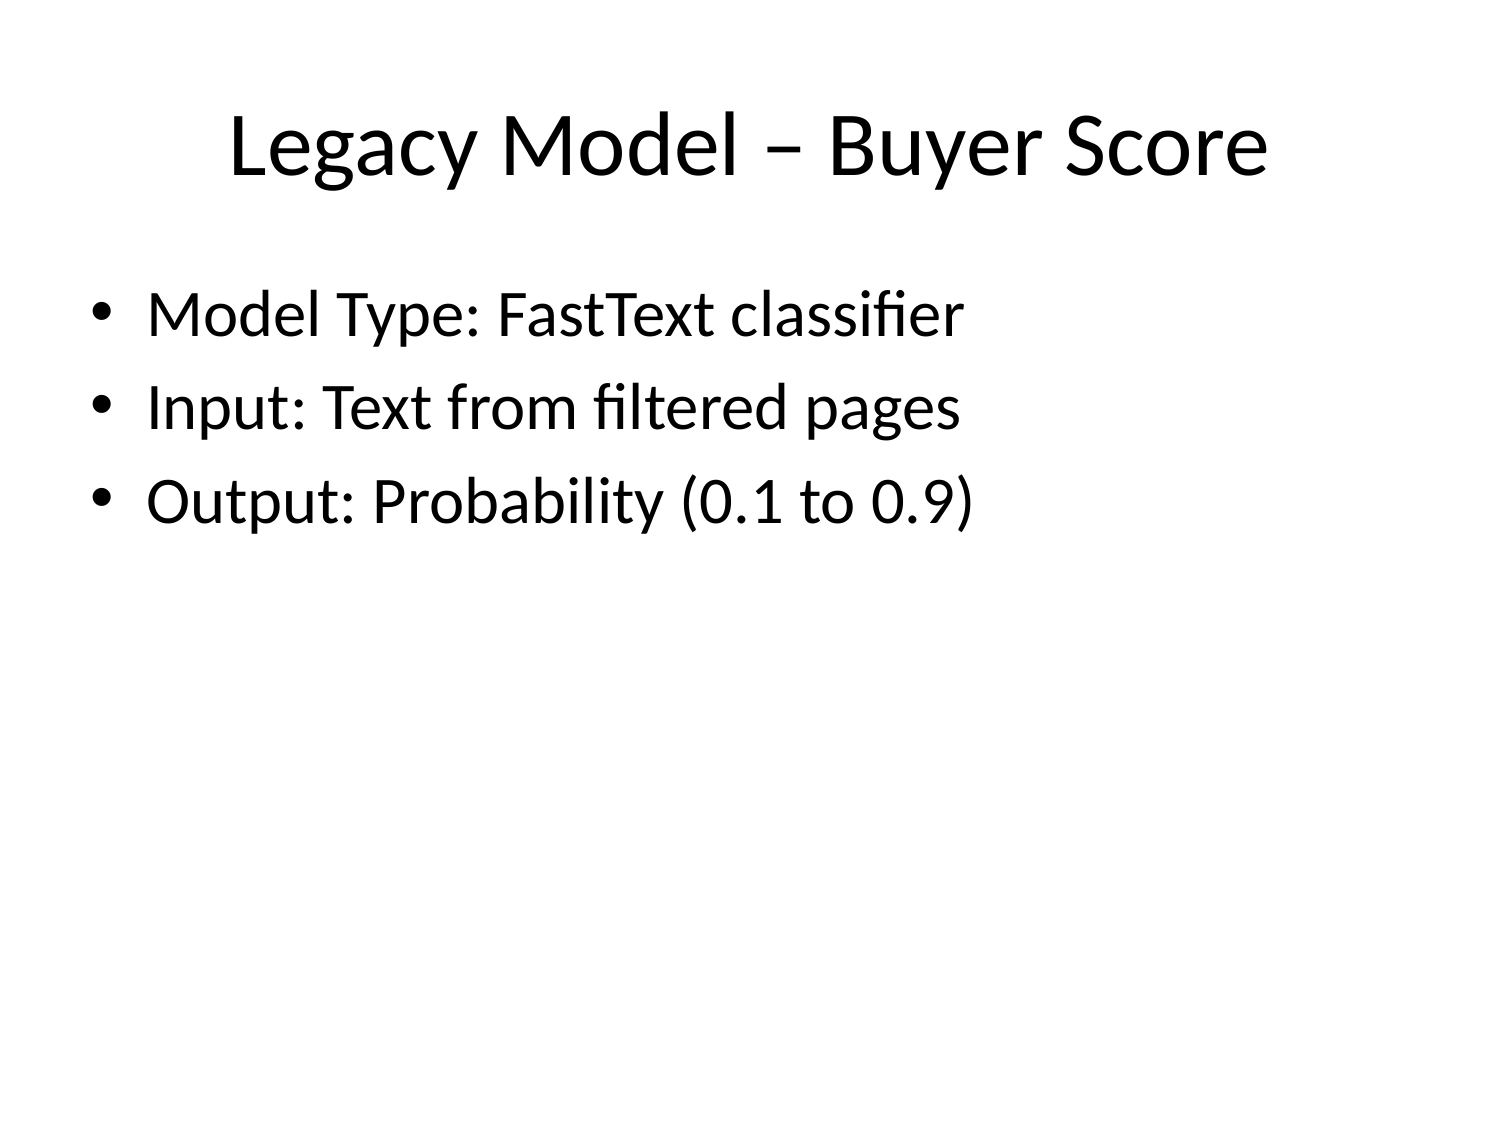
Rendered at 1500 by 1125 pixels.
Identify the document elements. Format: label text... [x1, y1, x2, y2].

title Legacy Model – Buyer Score [75, 45, 1425, 233]
list Model Type: FastText classifier Input: Text from filtered pages Output: Probability (0.1 to 0.9) [75, 262, 1425, 1005]
